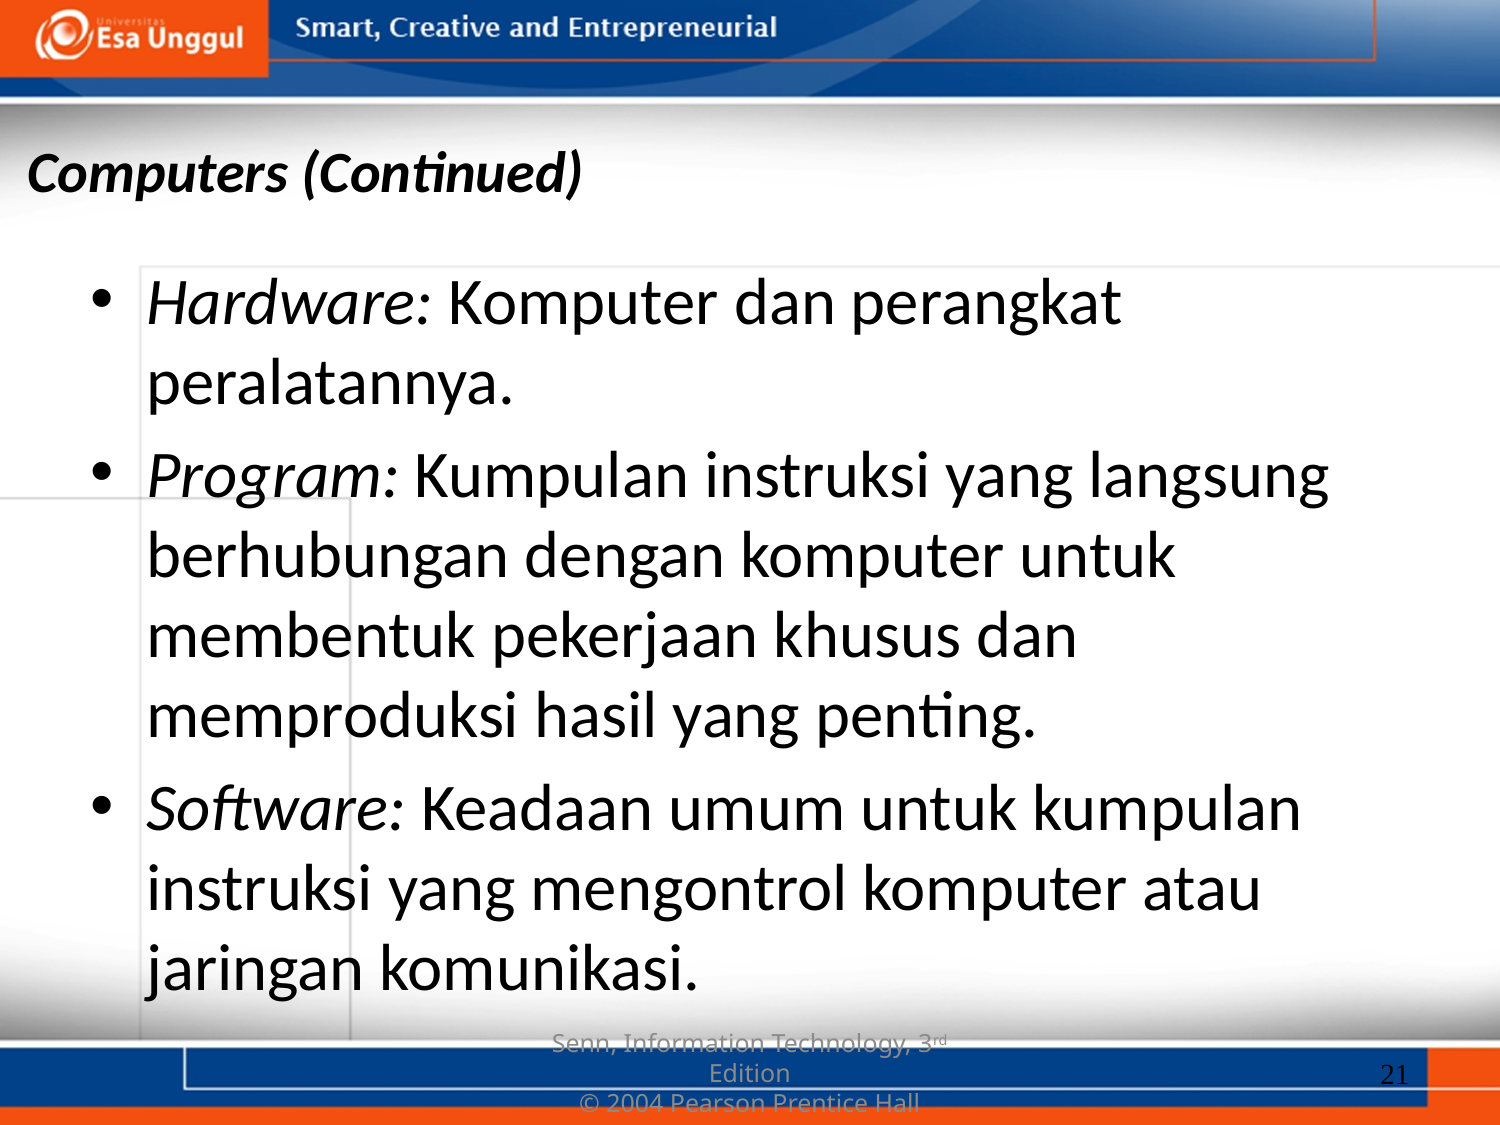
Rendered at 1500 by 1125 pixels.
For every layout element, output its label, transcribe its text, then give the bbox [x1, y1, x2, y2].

footer Senn, Information Technology, 3rd Edition © 2004 Pearson Prentice Hall [512, 1042, 988, 1103]
list Hardware: Komputer dan perangkat peralatannya. Program: Kumpulan instruksi yang langsung berhubungan dengan komputer untuk membentuk pekerjaan khusus dan memproduksi hasil yang penting. Software: Keadaan umum untuk kumpulan instruksi yang mengontrol komputer atau jaringan komunikasi. [75, 249, 1475, 1013]
slide_number 21 [1074, 1042, 1425, 1103]
picture [0, 0, 1500, 1125]
title Computers (Continued) [12, 75, 1288, 263]
